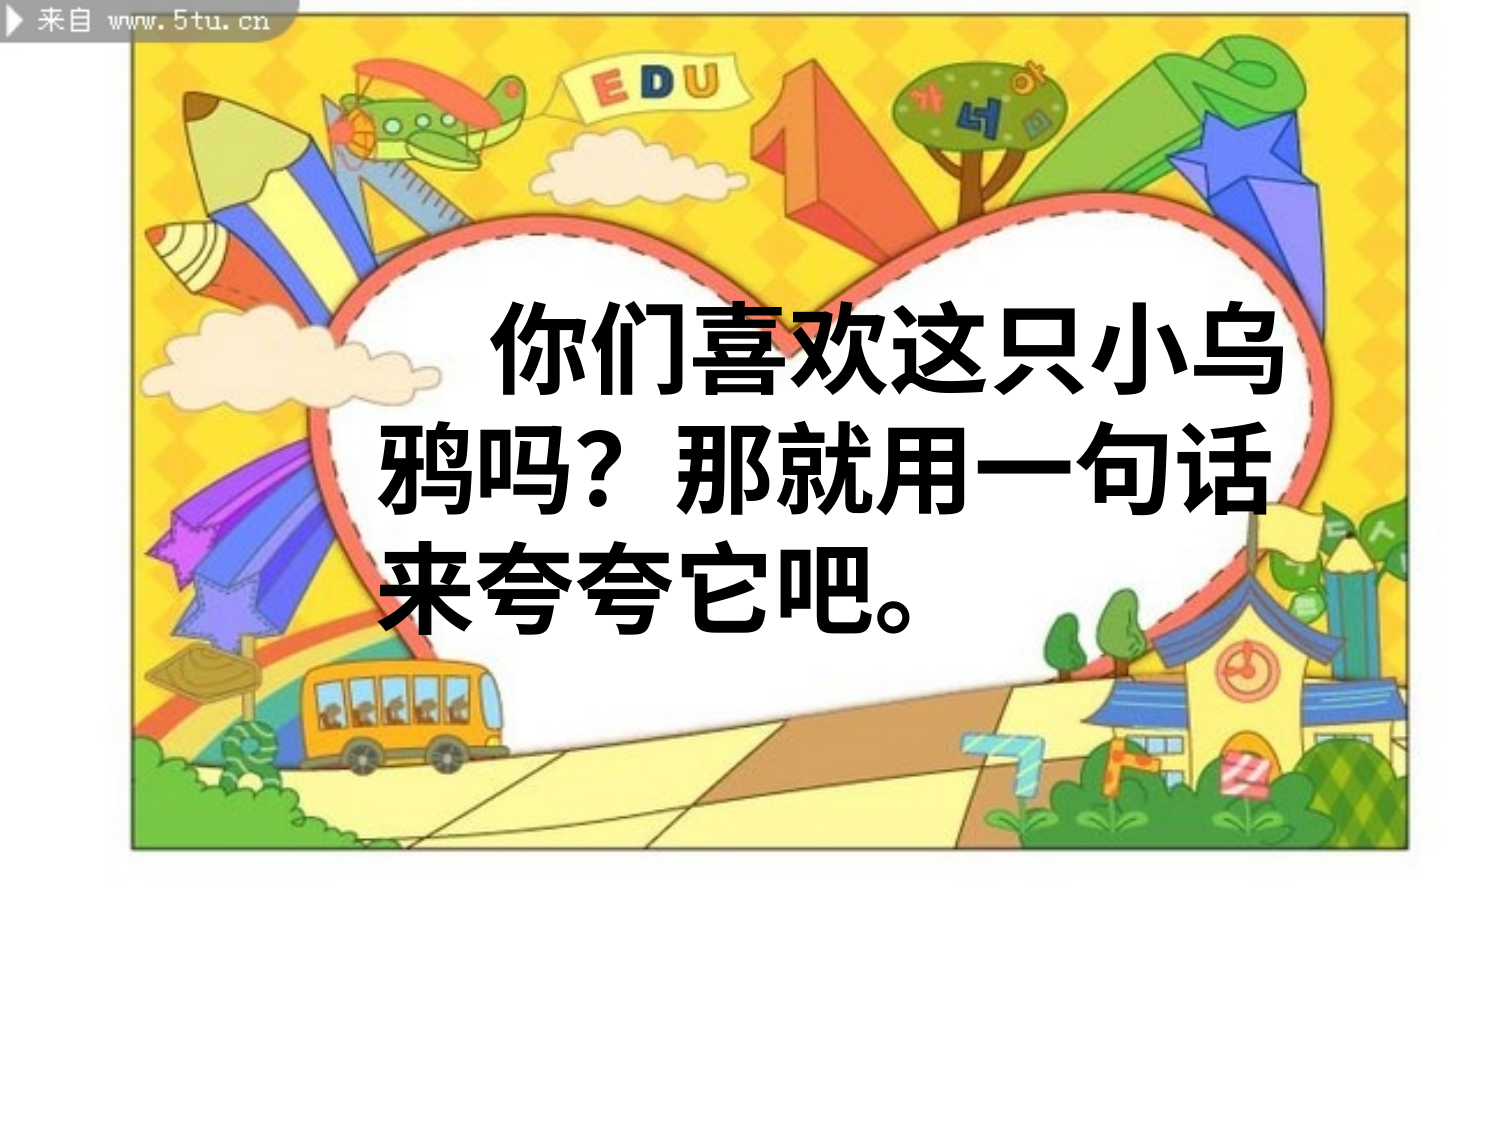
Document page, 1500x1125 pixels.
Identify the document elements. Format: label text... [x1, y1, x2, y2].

picture [0, 0, 1500, 1125]
text_box 你们喜欢这只小乌鸦吗？那就用一句话来夸夸它吧。 [360, 279, 1306, 654]
